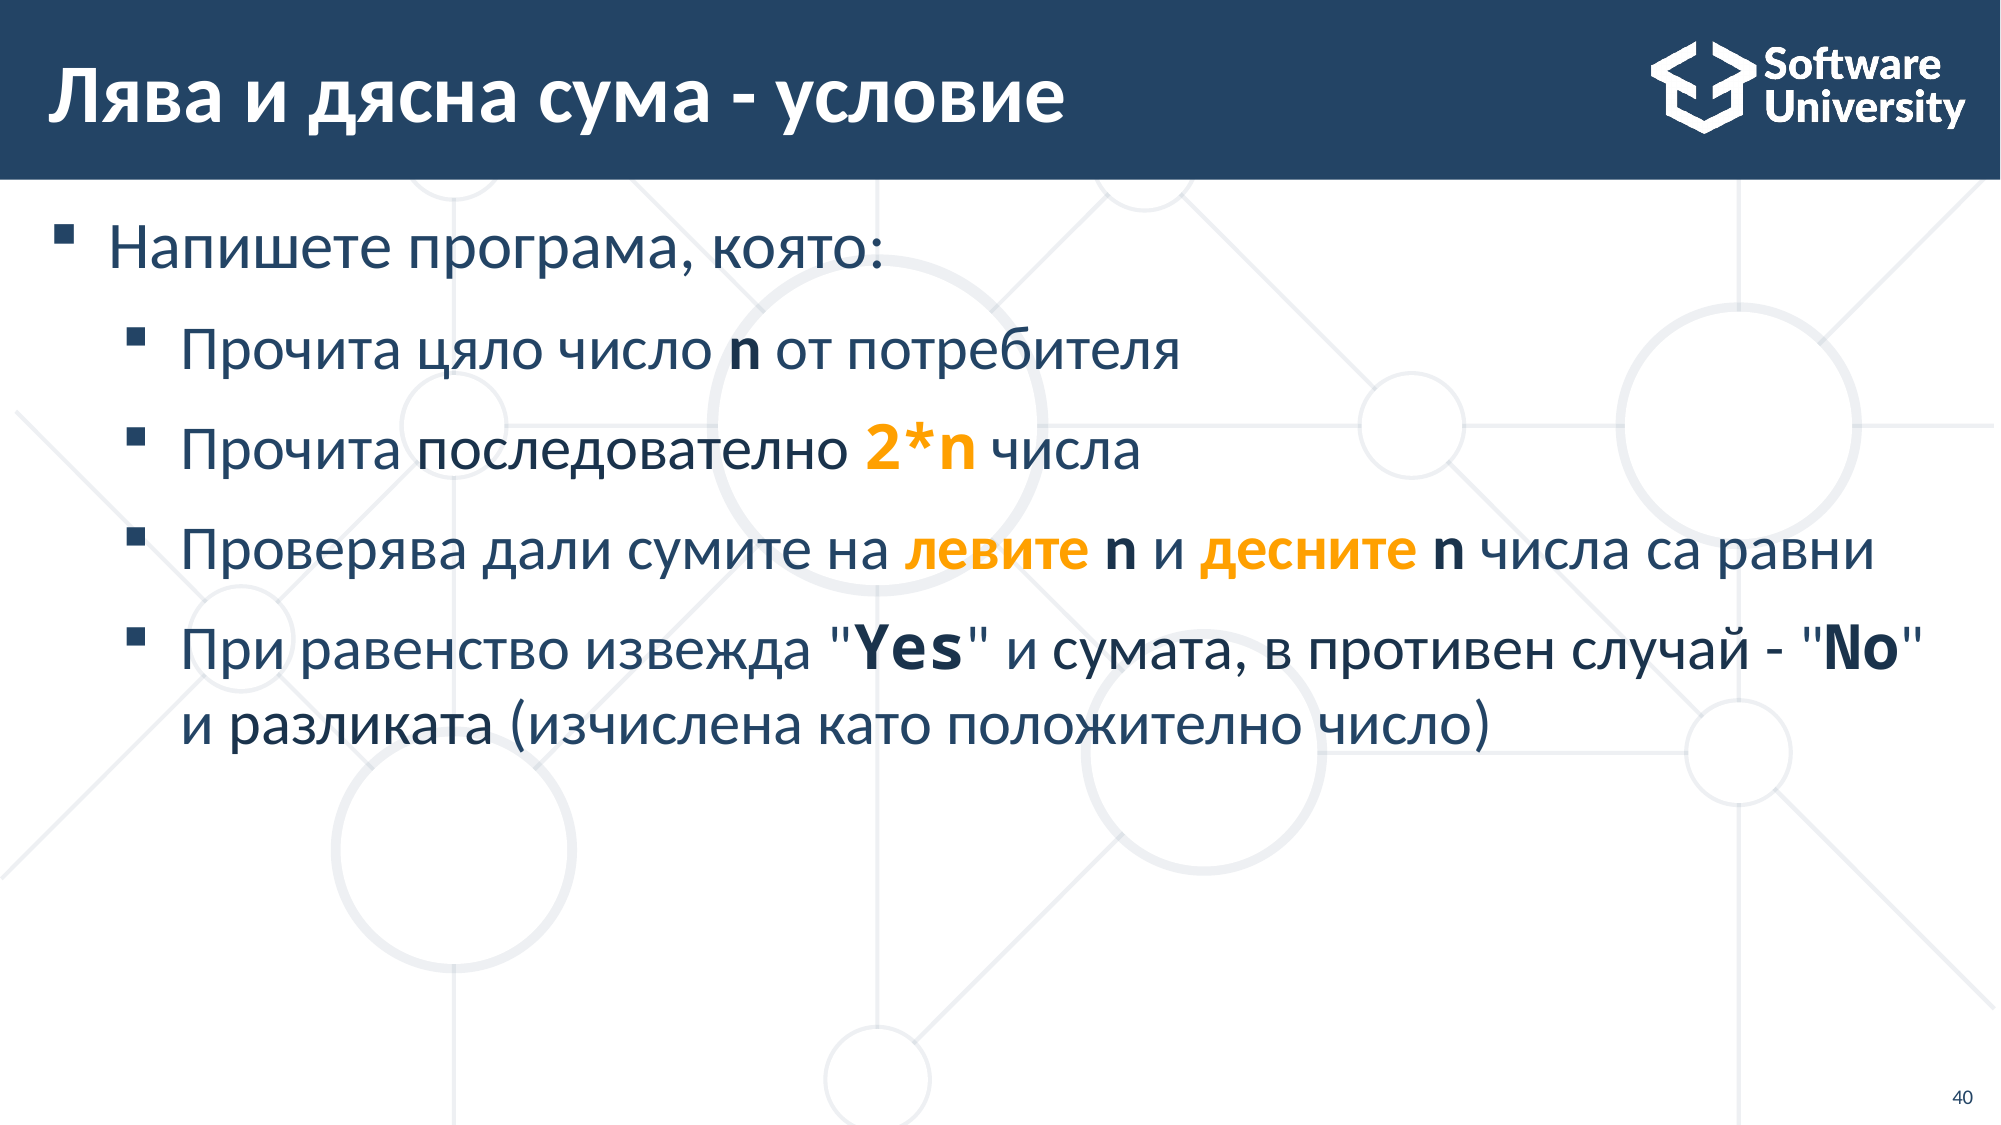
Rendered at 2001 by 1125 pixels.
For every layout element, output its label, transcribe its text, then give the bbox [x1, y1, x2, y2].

list Напишете програма, която: Прочита цяло число n от потребителя Прочита последователно 2*n числа Проверява дали сумите на левите n и десните n числа са равни При равенство извежда "Yes" и сумата, в противен случай - "No" и разликата (изчислена като положително число) [31, 196, 1970, 1104]
title Лява и дясна сума - условие [31, 16, 1625, 162]
slide_number 40 [1927, 1067, 1989, 1117]
picture [1651, 41, 1966, 134]
